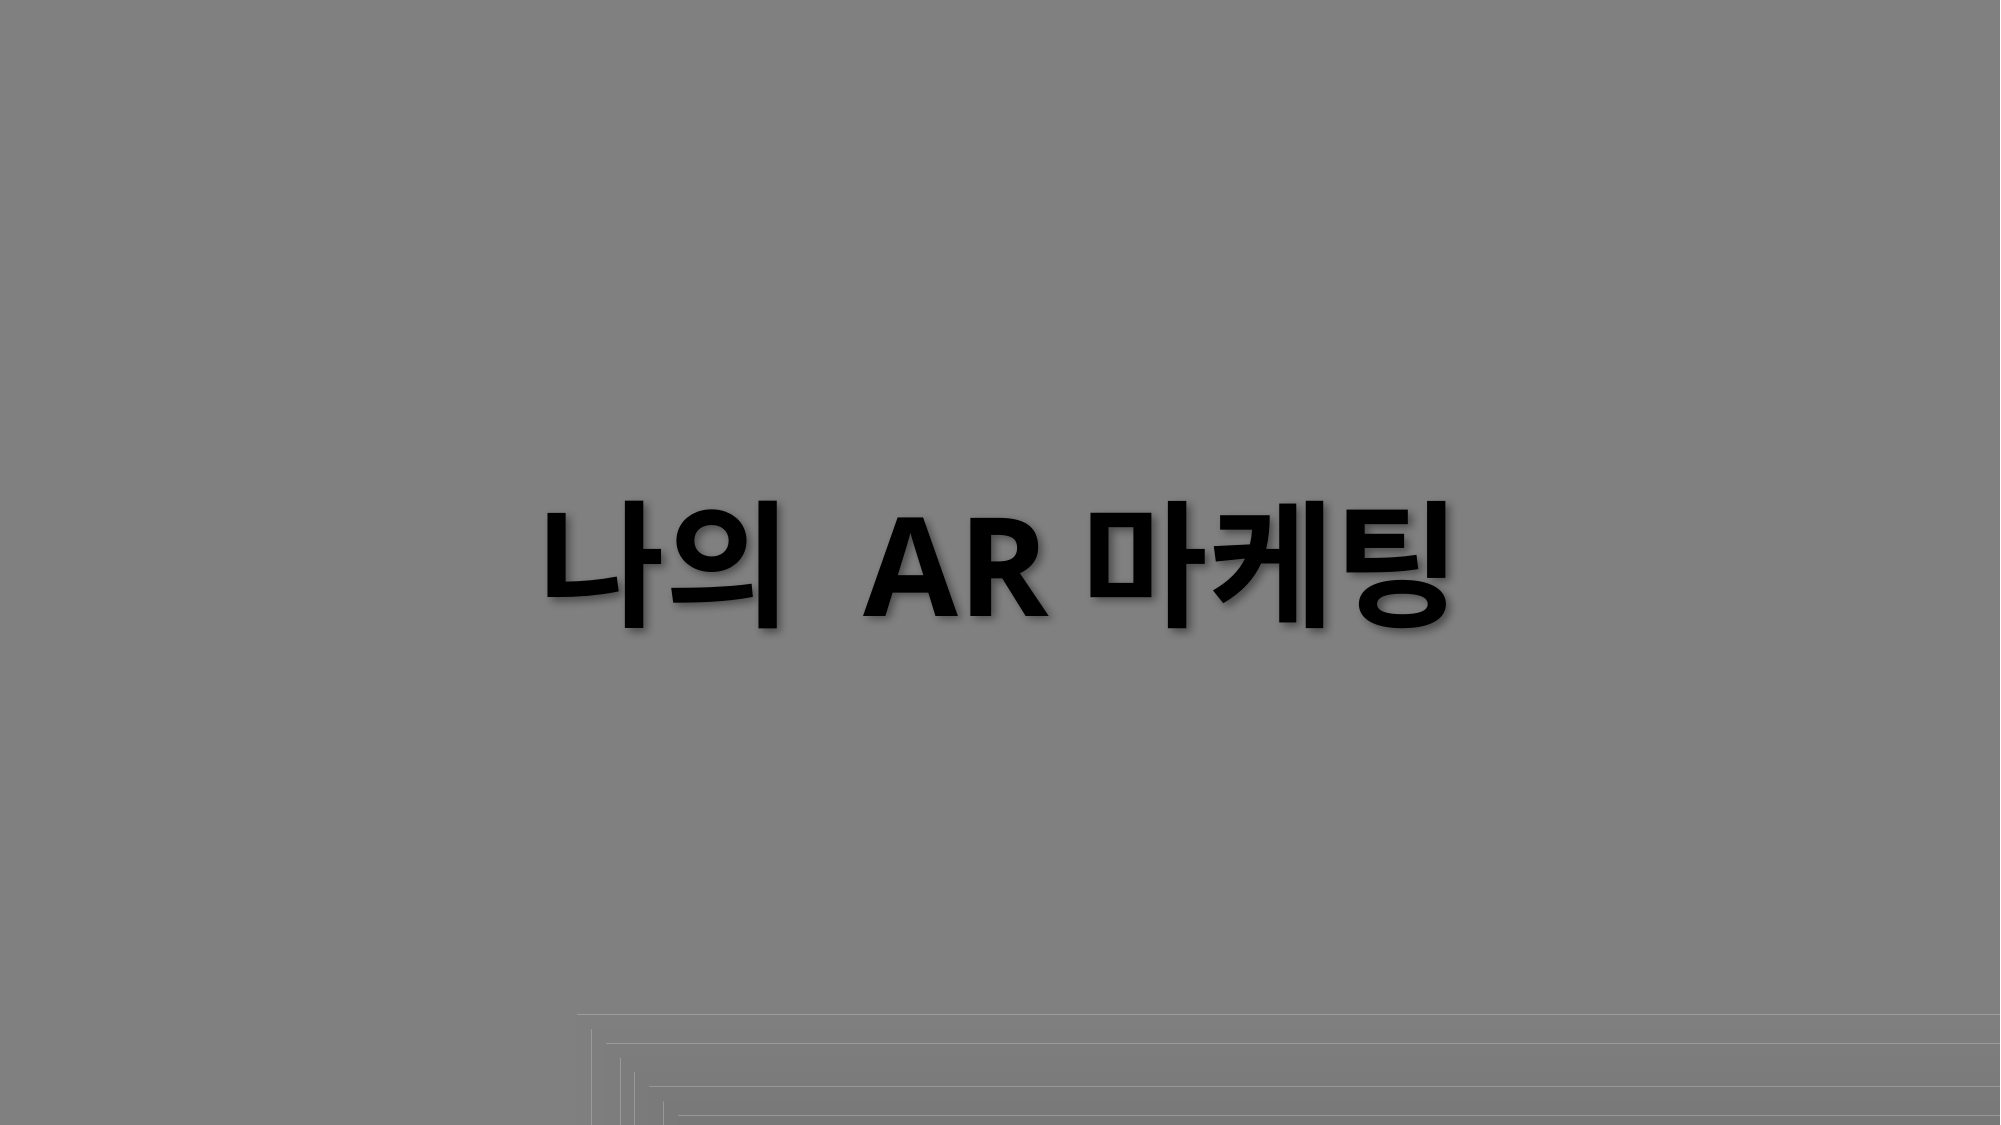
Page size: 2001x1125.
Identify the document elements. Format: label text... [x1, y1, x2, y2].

text_box 나의 AR마케팅 [412, 471, 1588, 652]
